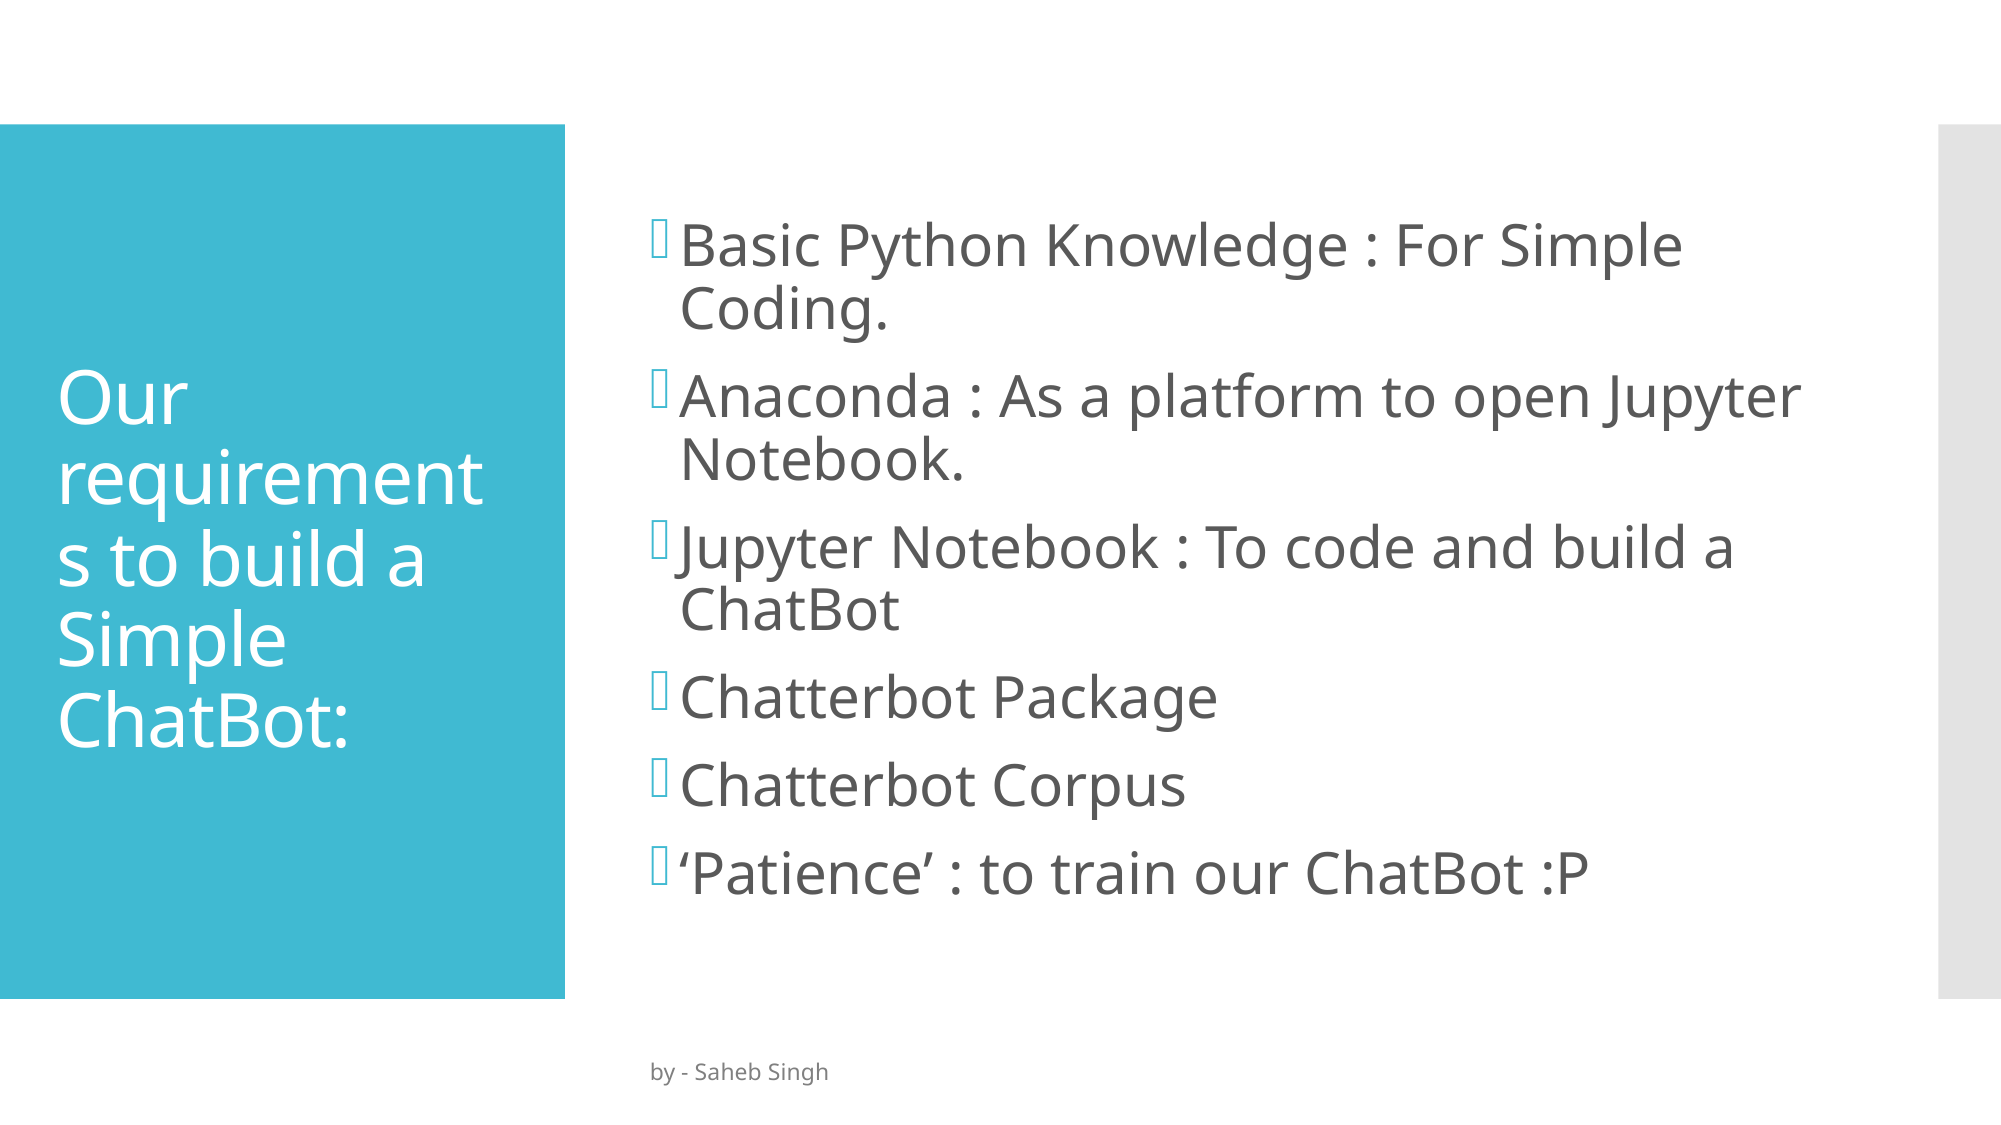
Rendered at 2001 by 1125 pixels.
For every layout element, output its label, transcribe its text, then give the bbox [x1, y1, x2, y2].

title Our requirements to build a Simple ChatBot: [41, 184, 525, 940]
footer by - Saheb Singh [634, 1042, 1605, 1103]
list Basic Python Knowledge : For Simple Coding. Anaconda : As a platform to open Jupyter Notebook. Jupyter Notebook : To code and build a ChatBot Chatterbot Package Chatterbot Corpus ‘Patience’ : to train our ChatBot :P [634, 141, 1835, 982]
